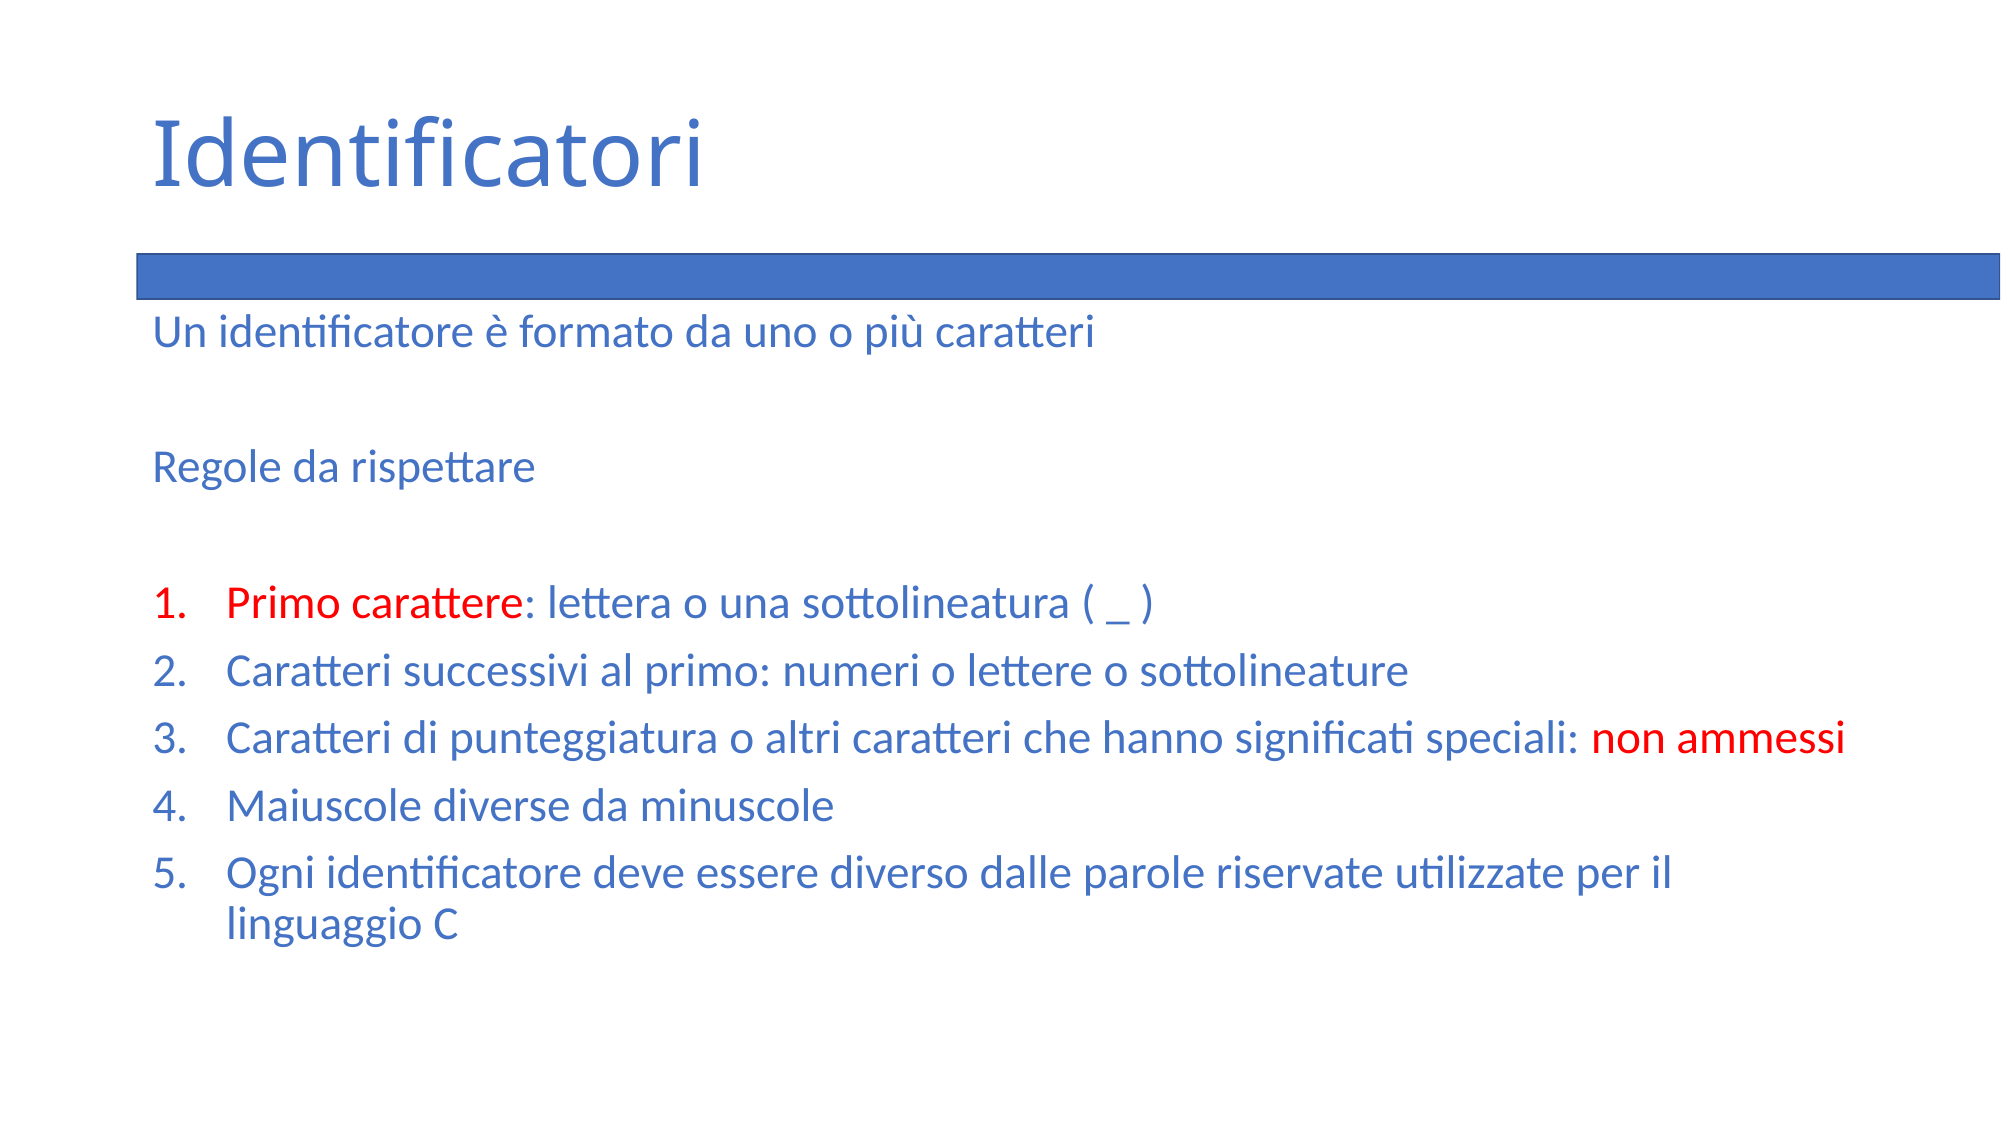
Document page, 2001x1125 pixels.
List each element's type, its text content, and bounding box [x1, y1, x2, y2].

list Un identificatore è formato da uno o più caratteri Regole da rispettare Primo carattere: lettera o una sottolineatura ( _ ) Caratteri successivi al primo: numeri o lettere o sottolineature Caratteri di punteggiatura o altri caratteri che hanno significati speciali: non ammessi Maiuscole diverse da minuscole Ogni identificatore deve essere diverso dalle parole riservate utilizzate per il linguaggio C [137, 299, 1863, 1014]
title Identificatori [137, 59, 1863, 255]
